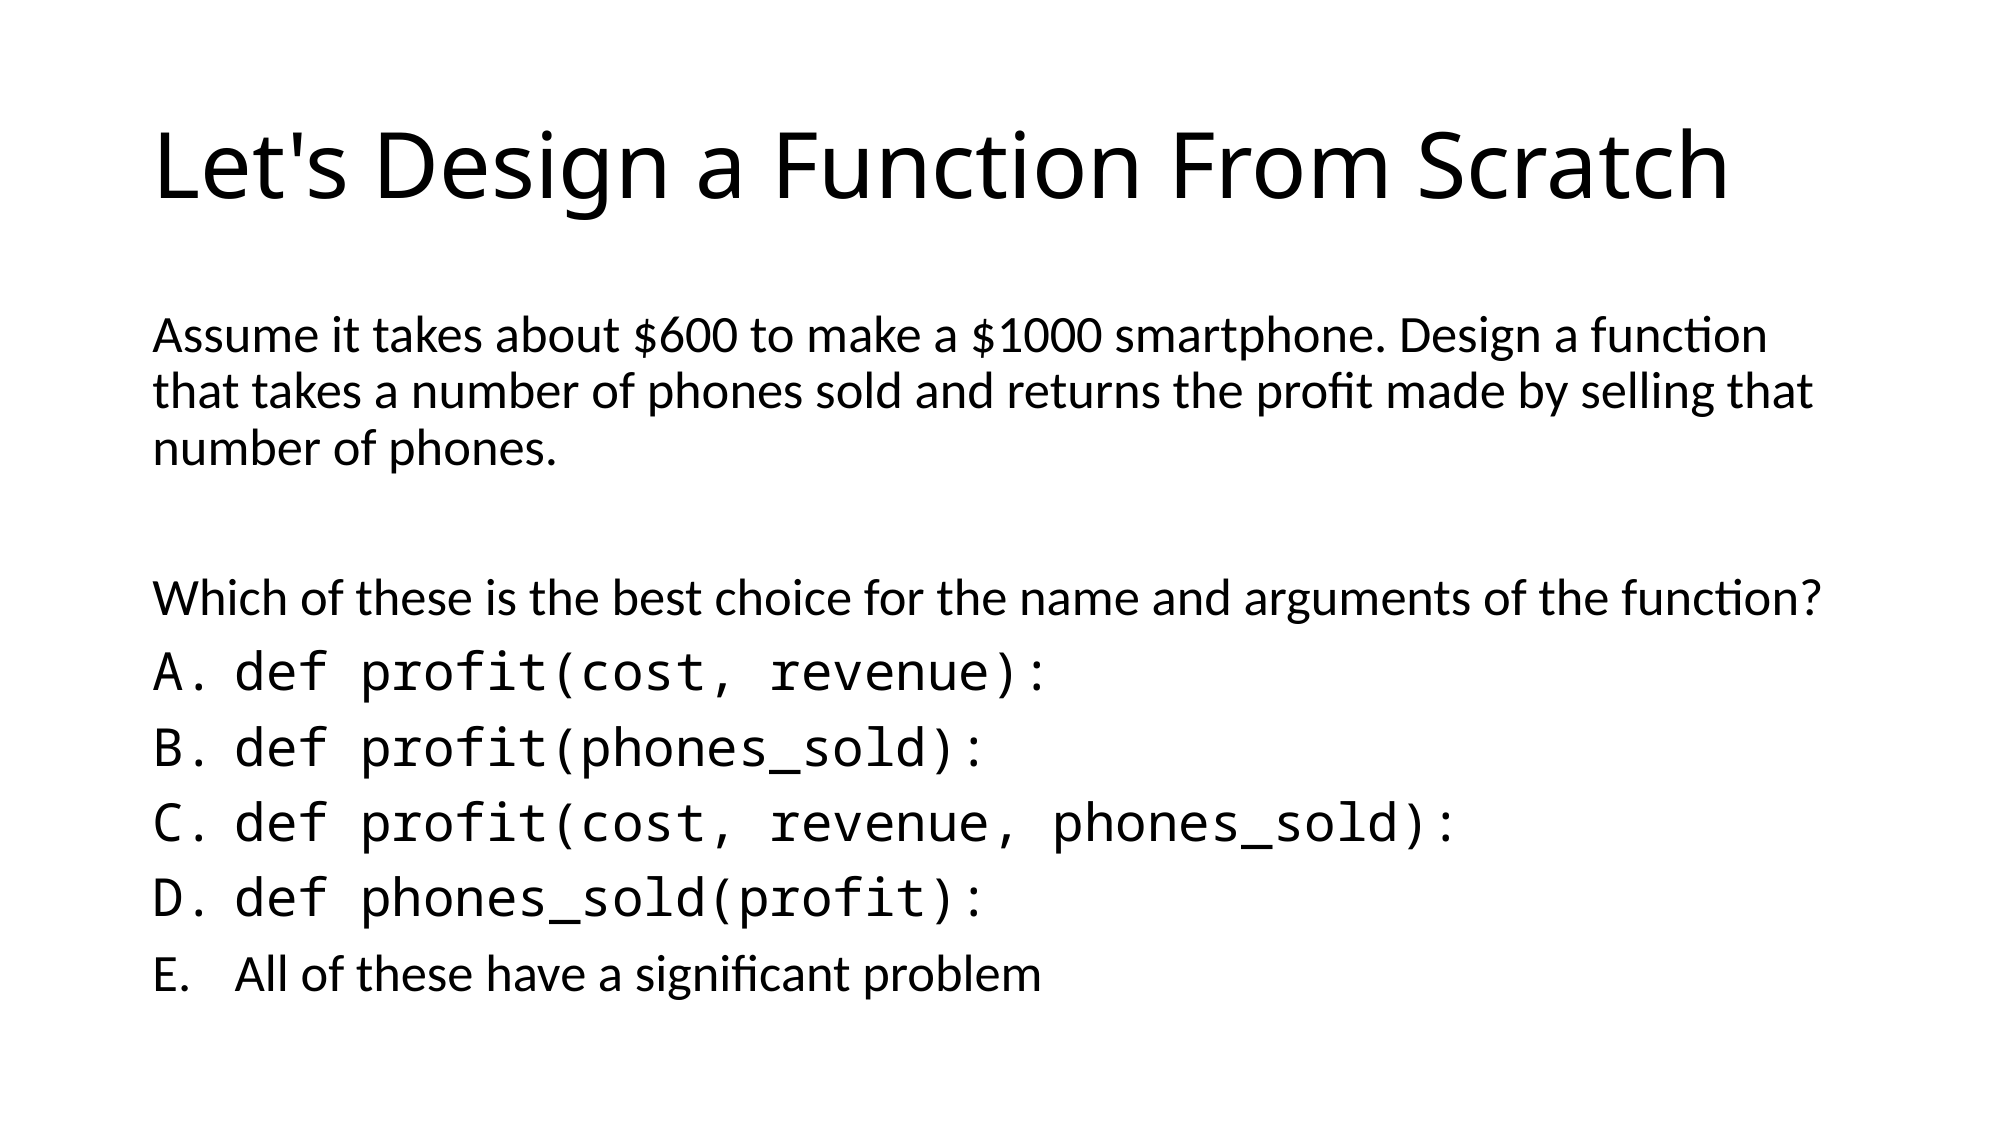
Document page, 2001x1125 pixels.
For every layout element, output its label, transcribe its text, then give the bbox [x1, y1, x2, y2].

title Let's Design a Function From Scratch [137, 59, 1863, 278]
list Assume it takes about $600 to make a $1000 smartphone. Design a function that takes a number of phones sold and returns the profit made by selling that number of phones. Which of these is the best choice for the name and arguments of the function? def profit(cost, revenue): def profit(phones_sold): def profit(cost, revenue, phones_sold): def phones_sold(profit): All of these have a significant problem [137, 299, 1863, 1014]
